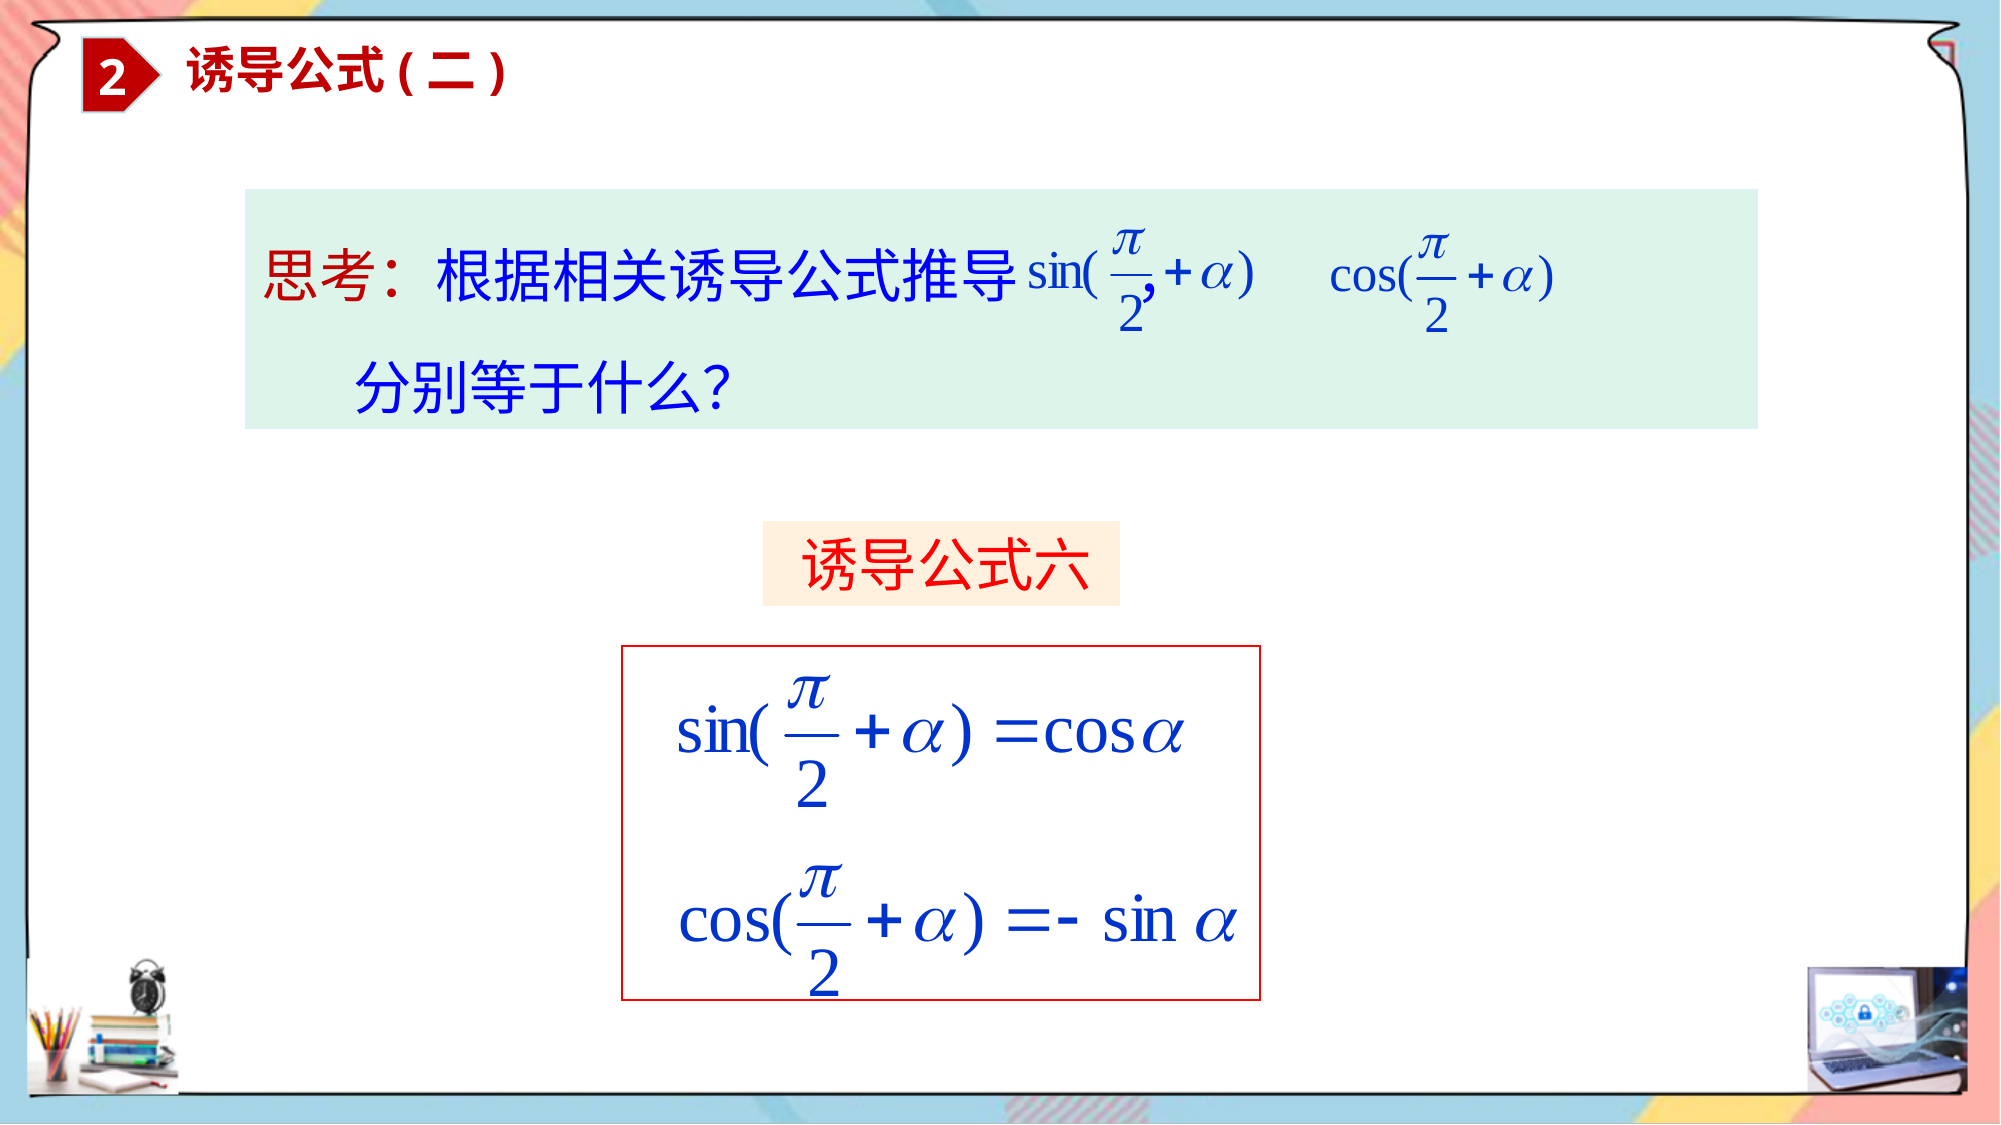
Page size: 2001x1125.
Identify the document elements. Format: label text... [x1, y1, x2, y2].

text_box 2 [82, 37, 162, 113]
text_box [622, 520, 1261, 1010]
picture [0, 0, 2001, 1125]
text_box 诱导公式(二) [162, 38, 796, 99]
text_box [246, 189, 1758, 431]
